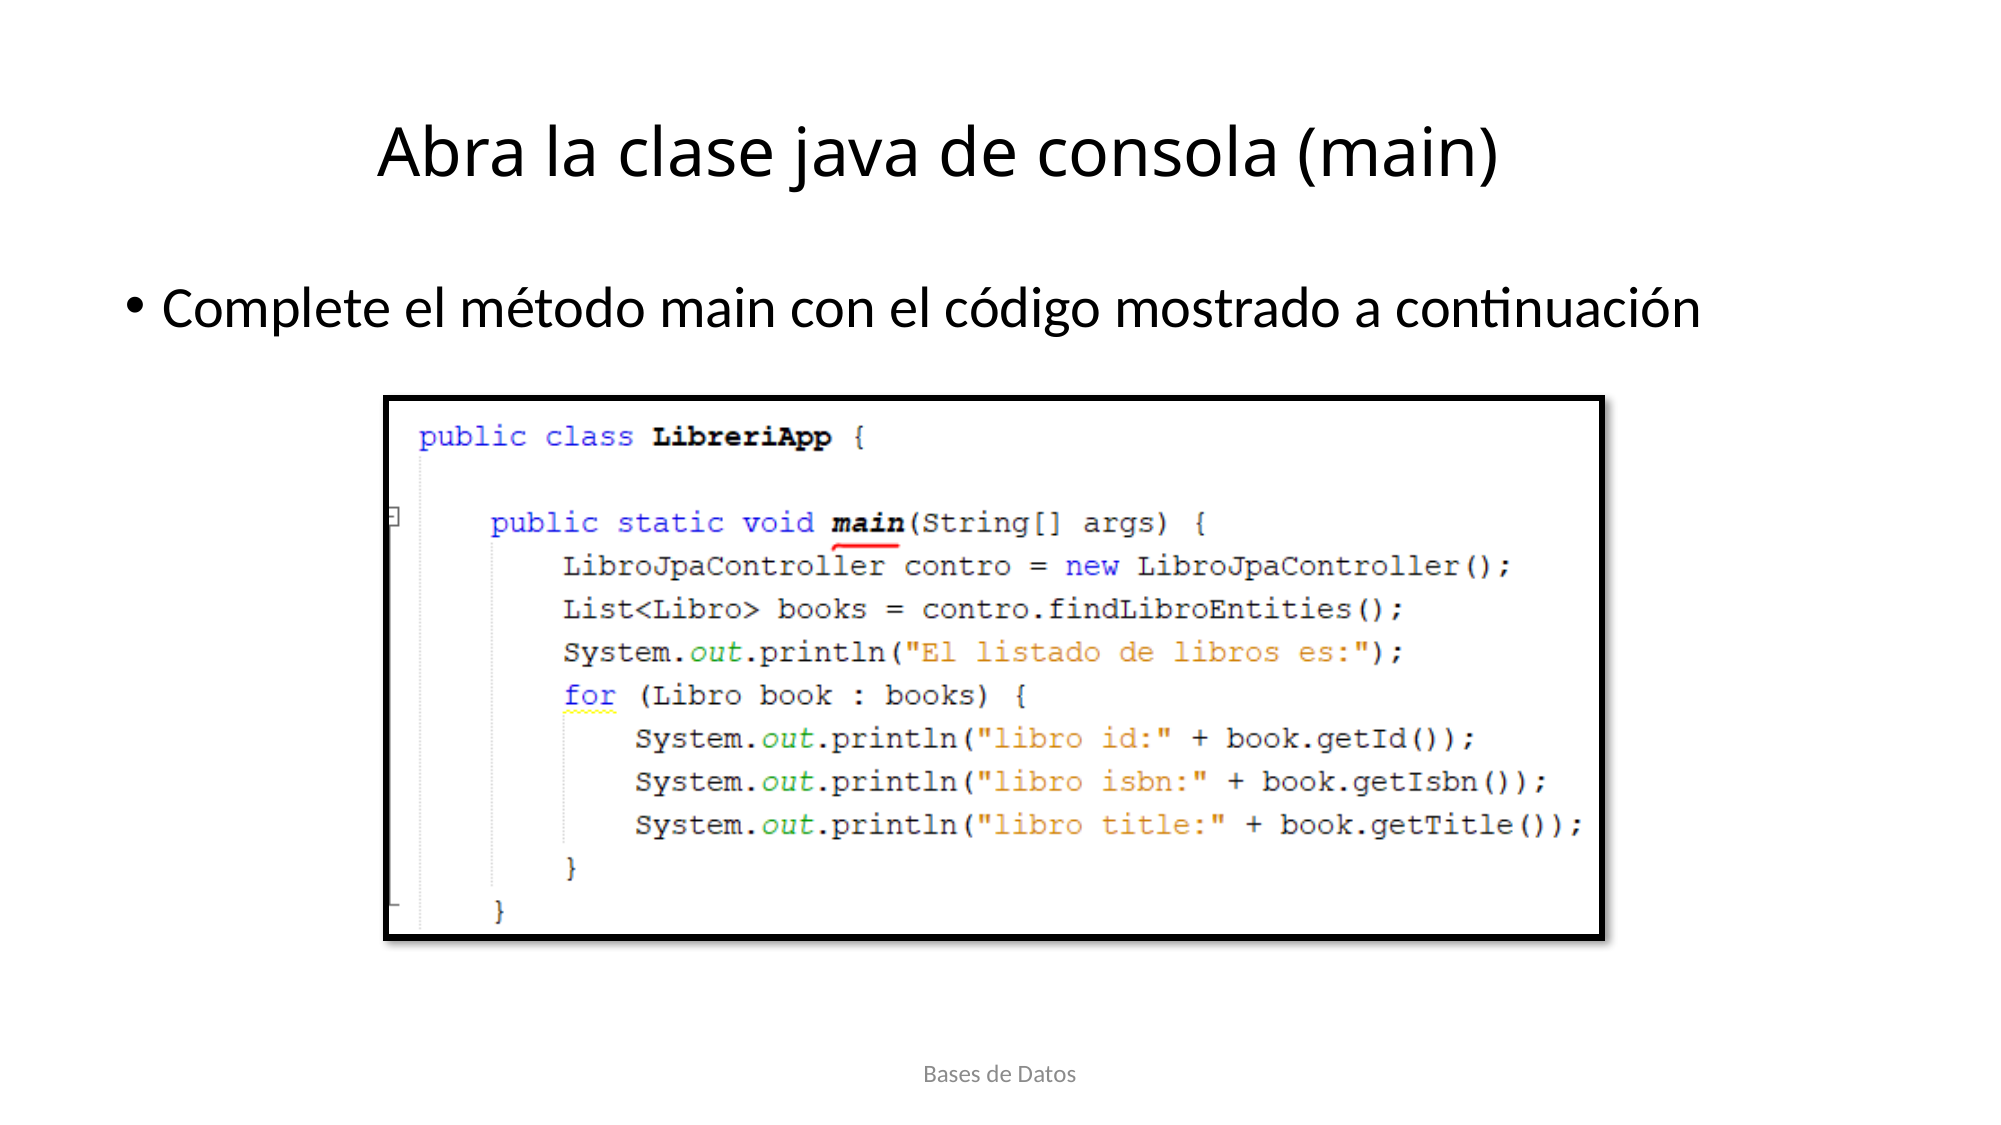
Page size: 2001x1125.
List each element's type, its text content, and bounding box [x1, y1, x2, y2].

footer Bases de Datos [662, 1042, 1338, 1103]
picture [389, 401, 1599, 935]
list Complete el método main con el código mostrado a continuación [109, 269, 1835, 354]
title Abra la clase java de consola (main) [362, 79, 1638, 230]
